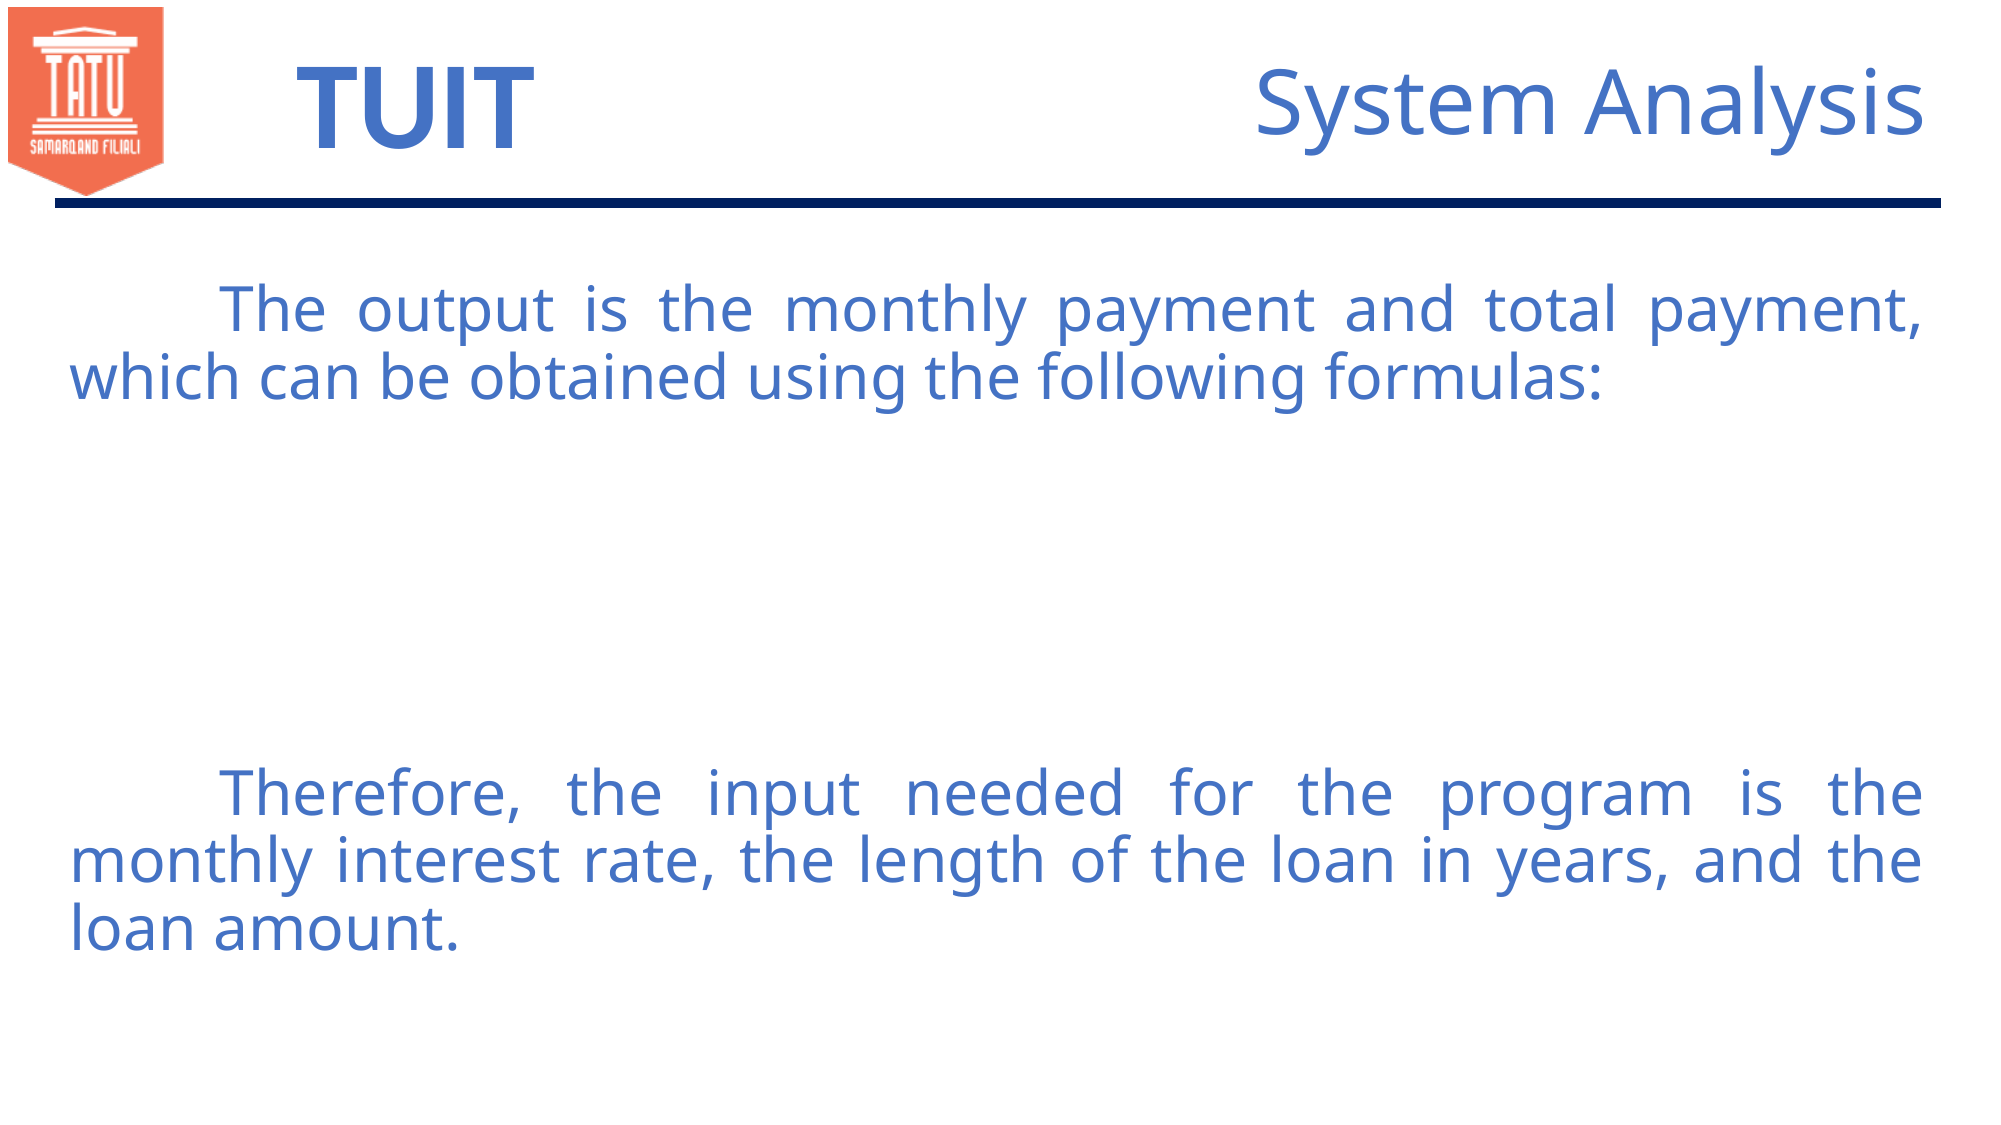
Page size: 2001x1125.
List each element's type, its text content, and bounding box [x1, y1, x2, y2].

text_box [54, 257, 1942, 1113]
text_box TUIT [281, 39, 571, 162]
text_box System Analysis [766, 48, 1942, 162]
picture [8, 7, 164, 196]
